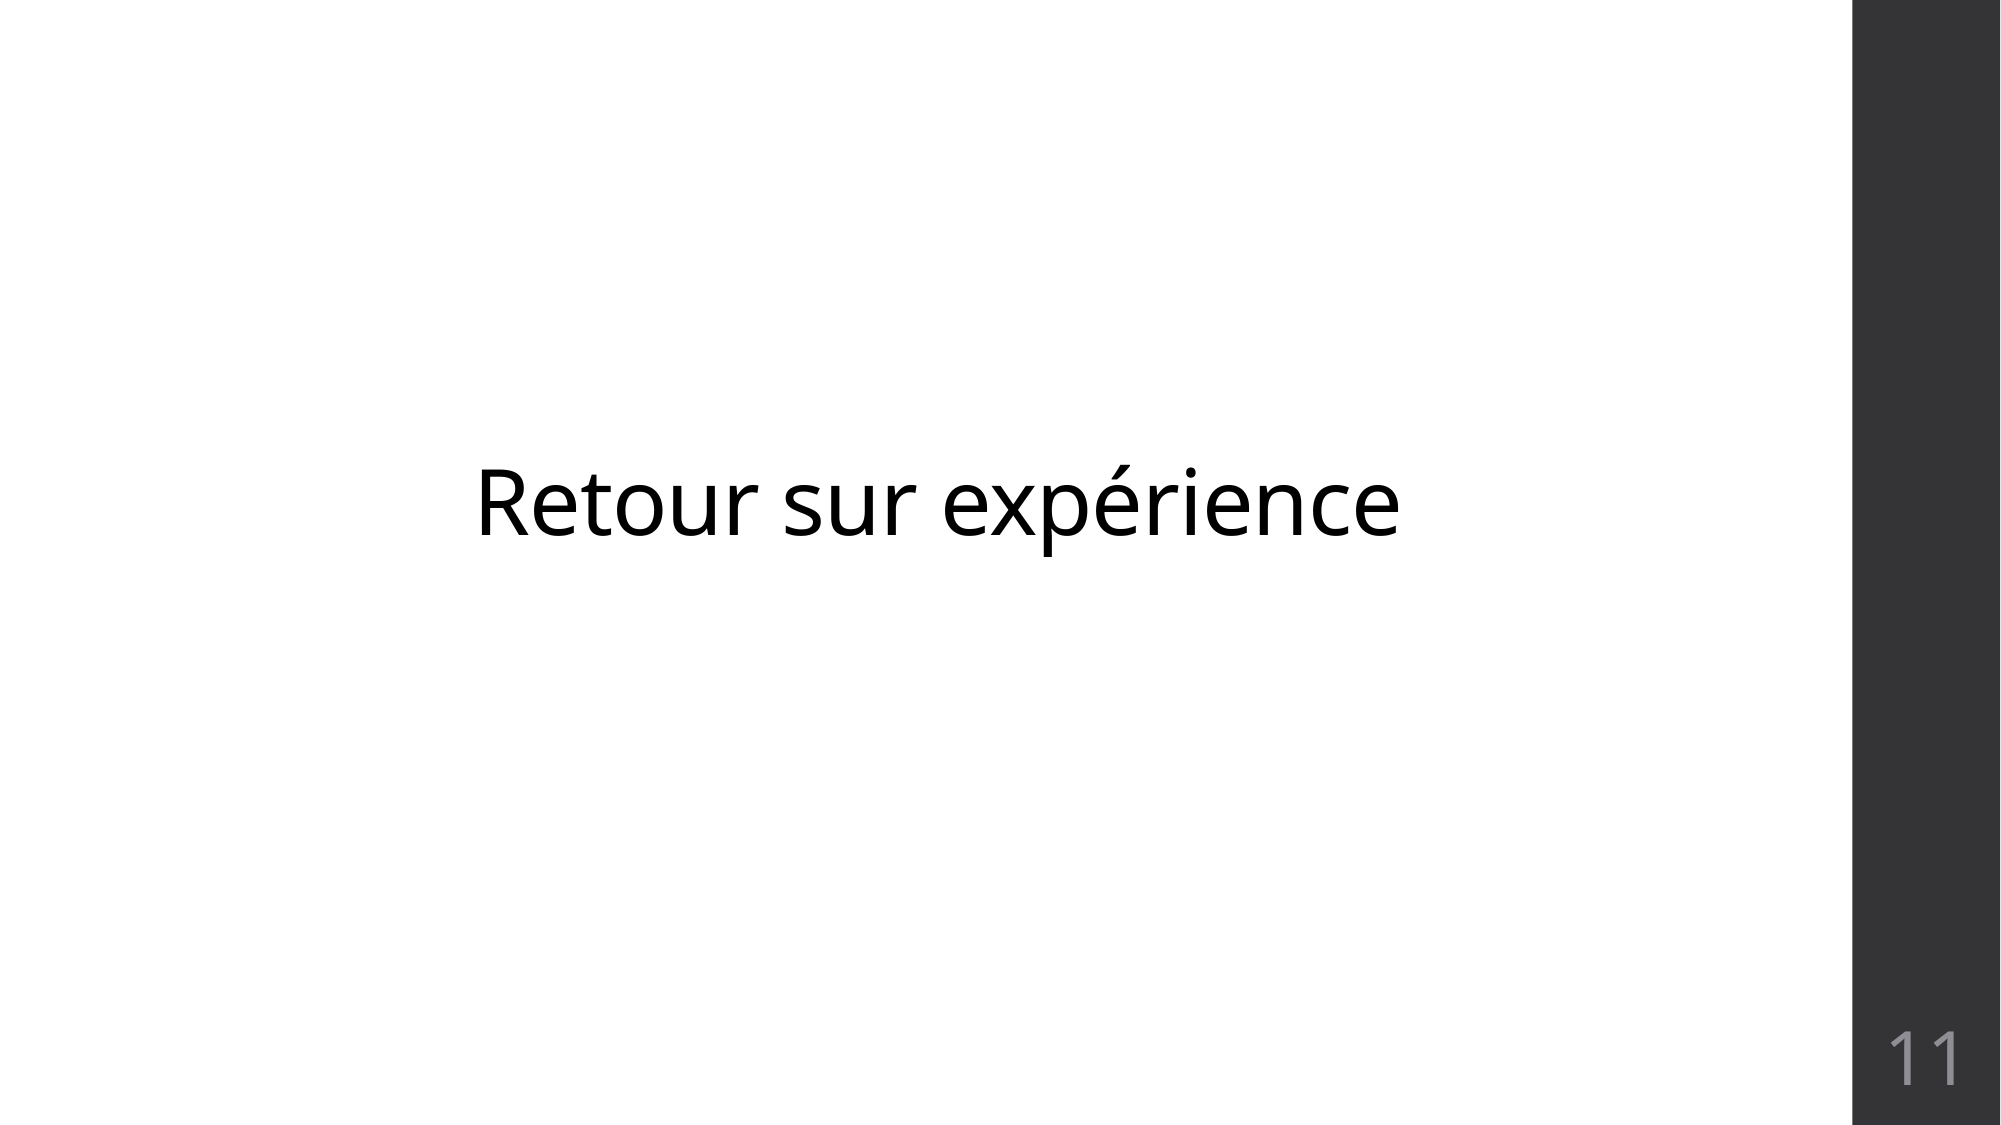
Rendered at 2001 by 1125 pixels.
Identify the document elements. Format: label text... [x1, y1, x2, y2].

slide_number 11 [1852, 1012, 2000, 1110]
title Retour sur expérience [458, 345, 2000, 563]
